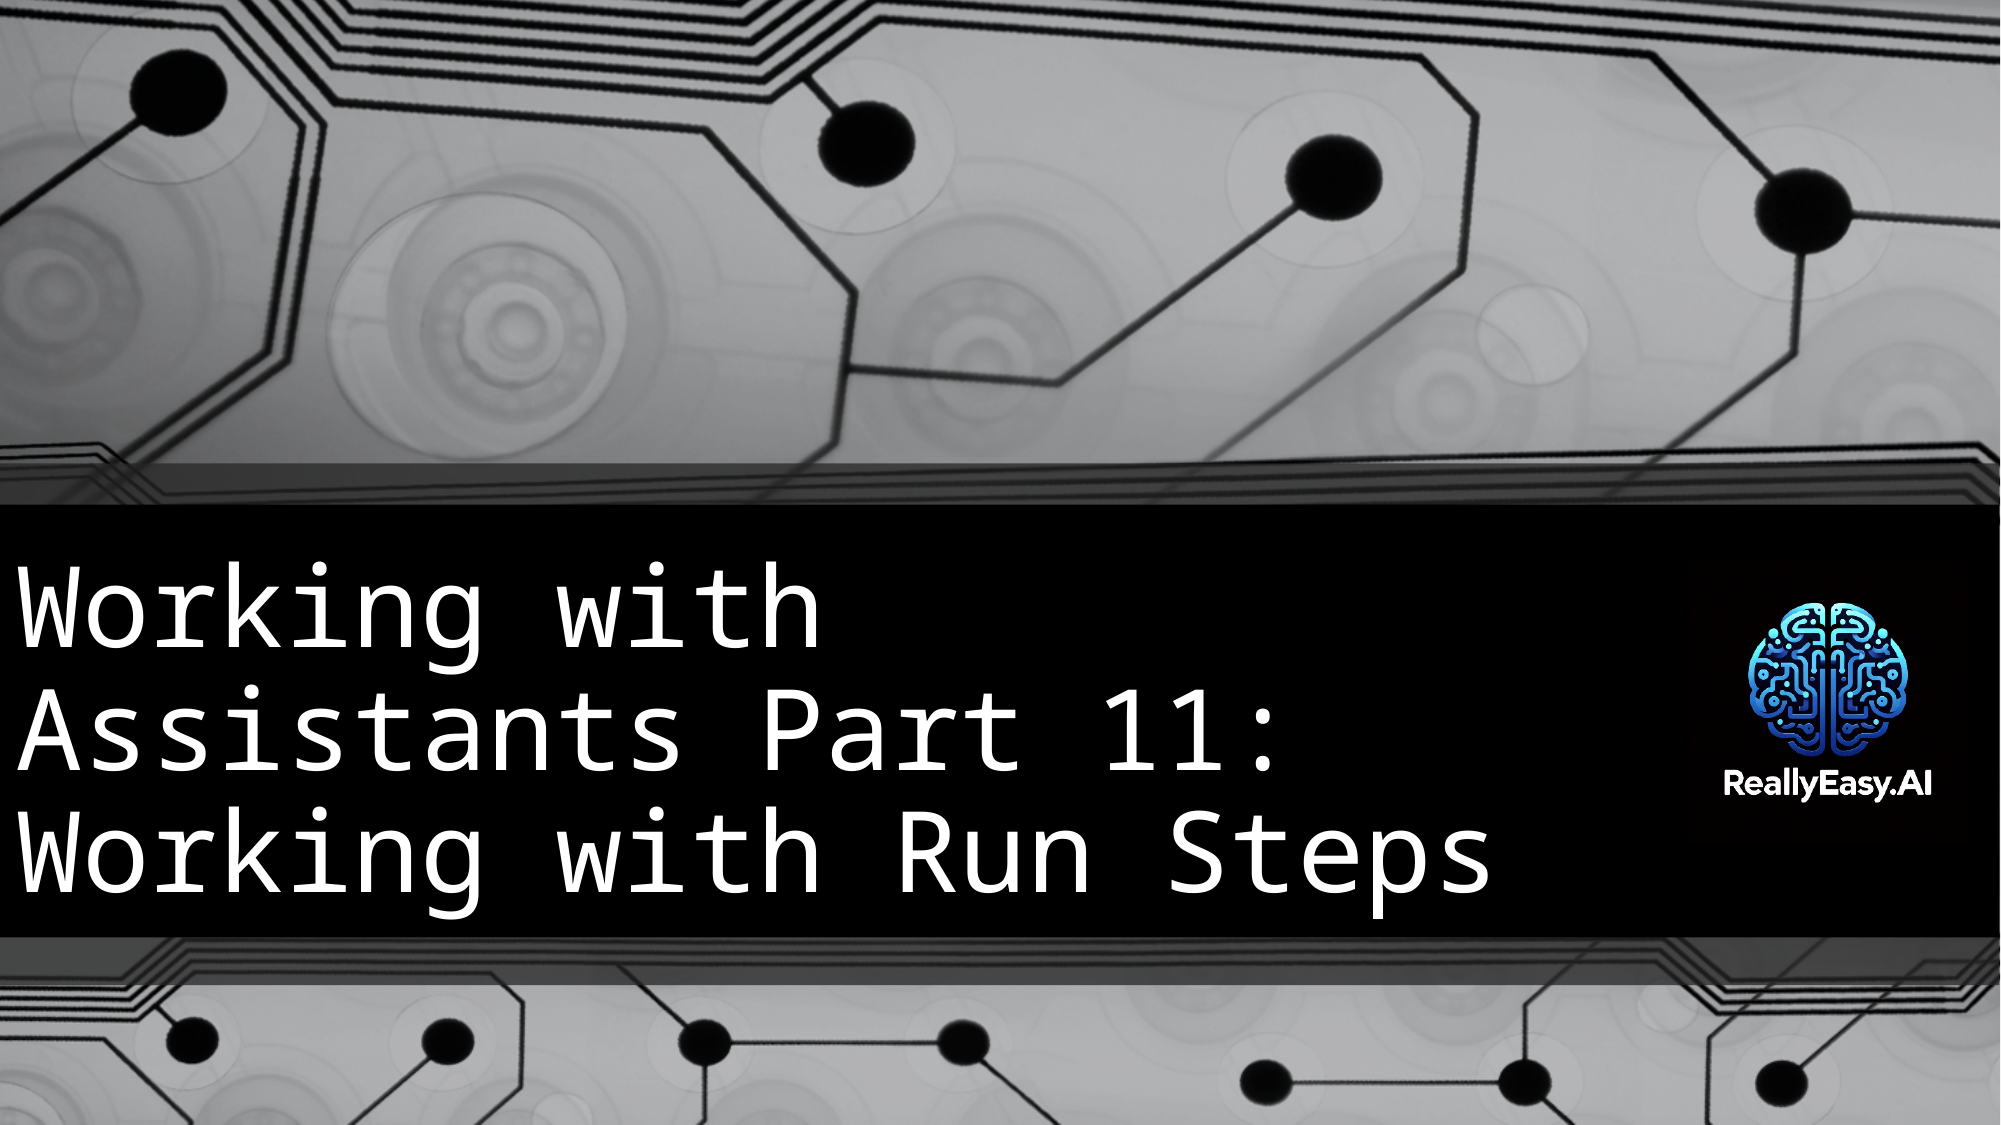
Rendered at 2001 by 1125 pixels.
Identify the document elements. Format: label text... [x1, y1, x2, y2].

picture [0, 0, 2001, 1125]
title Working with Assistants Part 11: Working with Run Steps [0, 512, 1700, 925]
picture [1687, 562, 1969, 844]
